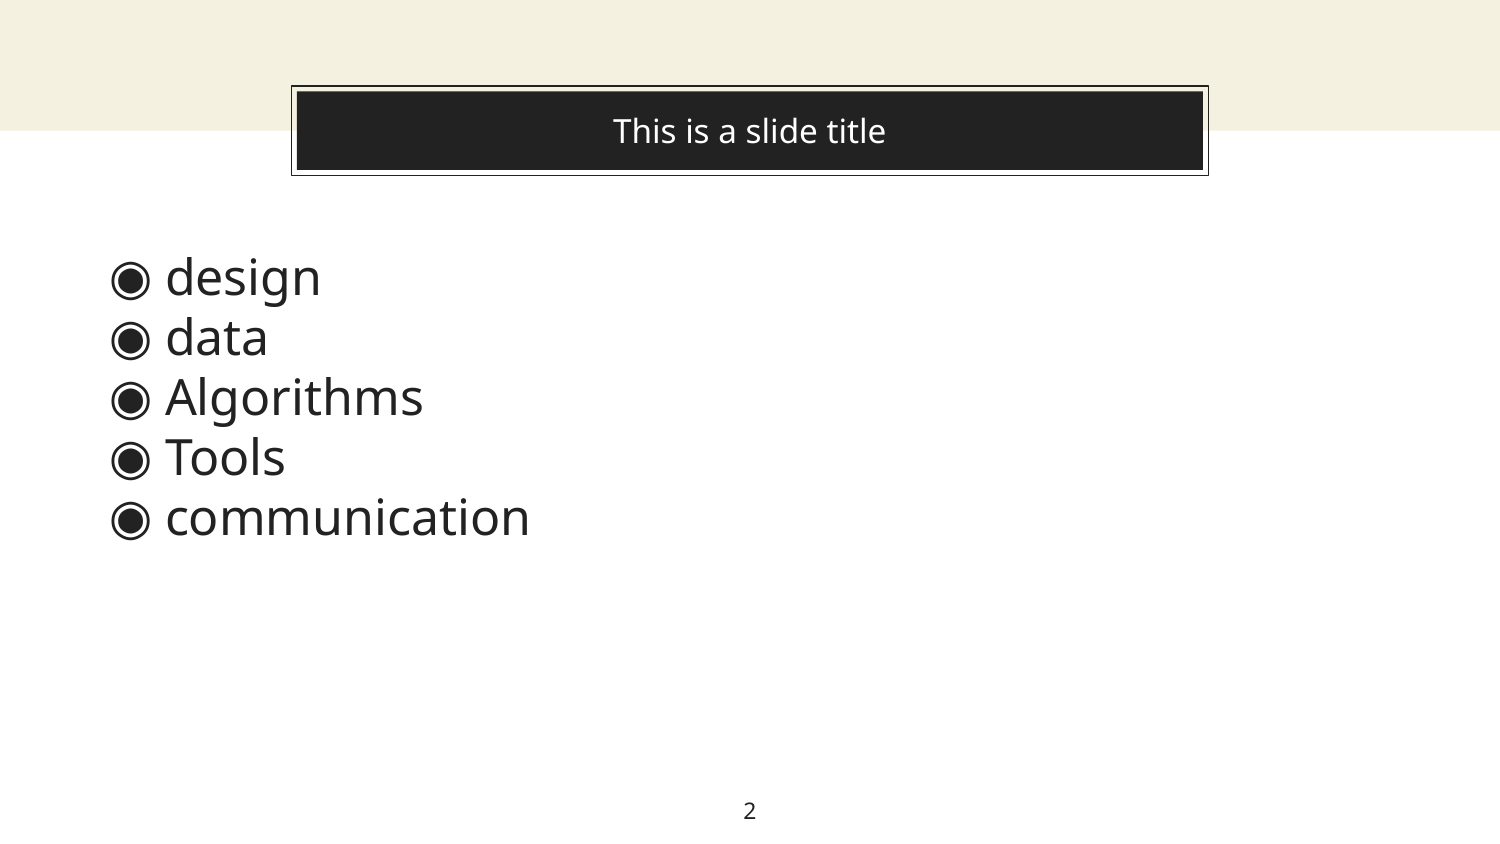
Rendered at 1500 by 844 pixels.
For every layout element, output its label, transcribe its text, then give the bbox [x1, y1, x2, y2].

title This is a slide title [296, 91, 1203, 170]
slide_number 2 [705, 781, 795, 832]
list design data Algorithms Tools communication [75, 230, 1425, 808]
